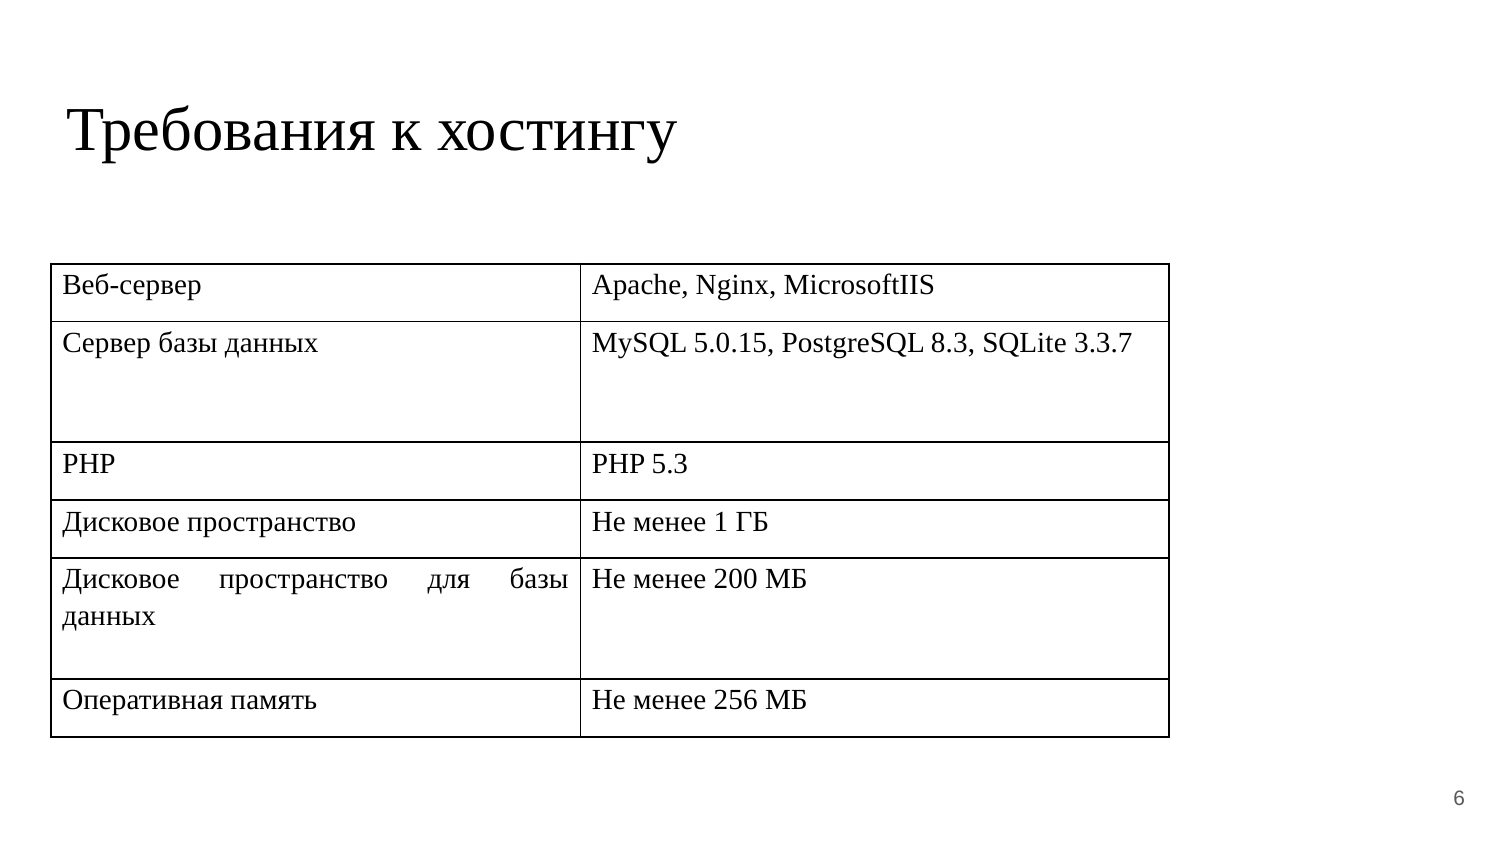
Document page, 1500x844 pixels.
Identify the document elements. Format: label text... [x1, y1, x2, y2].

table_cell Не менее 1 ГБ [581, 501, 1168, 557]
table_cell PHP [52, 443, 580, 499]
table_header Apache, Nginx, MicrosoftIIS [581, 265, 1168, 321]
table_cell Сервер базы данных [52, 322, 580, 441]
table_cell PHP 5.3 [581, 443, 1168, 499]
table_header Веб-сервер [52, 265, 580, 321]
table_cell Не менее 256 МБ [581, 680, 1168, 736]
table_cell Дисковое пространство для базы данных [52, 559, 580, 678]
table_cell Оперативная память [52, 680, 580, 736]
table_cell Не менее 200 МБ [581, 559, 1168, 678]
table_cell MySQL 5.0.15, PostgreSQL 8.3, SQLite 3.3.7 [581, 322, 1168, 441]
title Требования к хостингу [51, 72, 1449, 167]
slide_number 6 [1389, 764, 1480, 830]
table_cell Дисковое пространство [52, 501, 580, 557]
